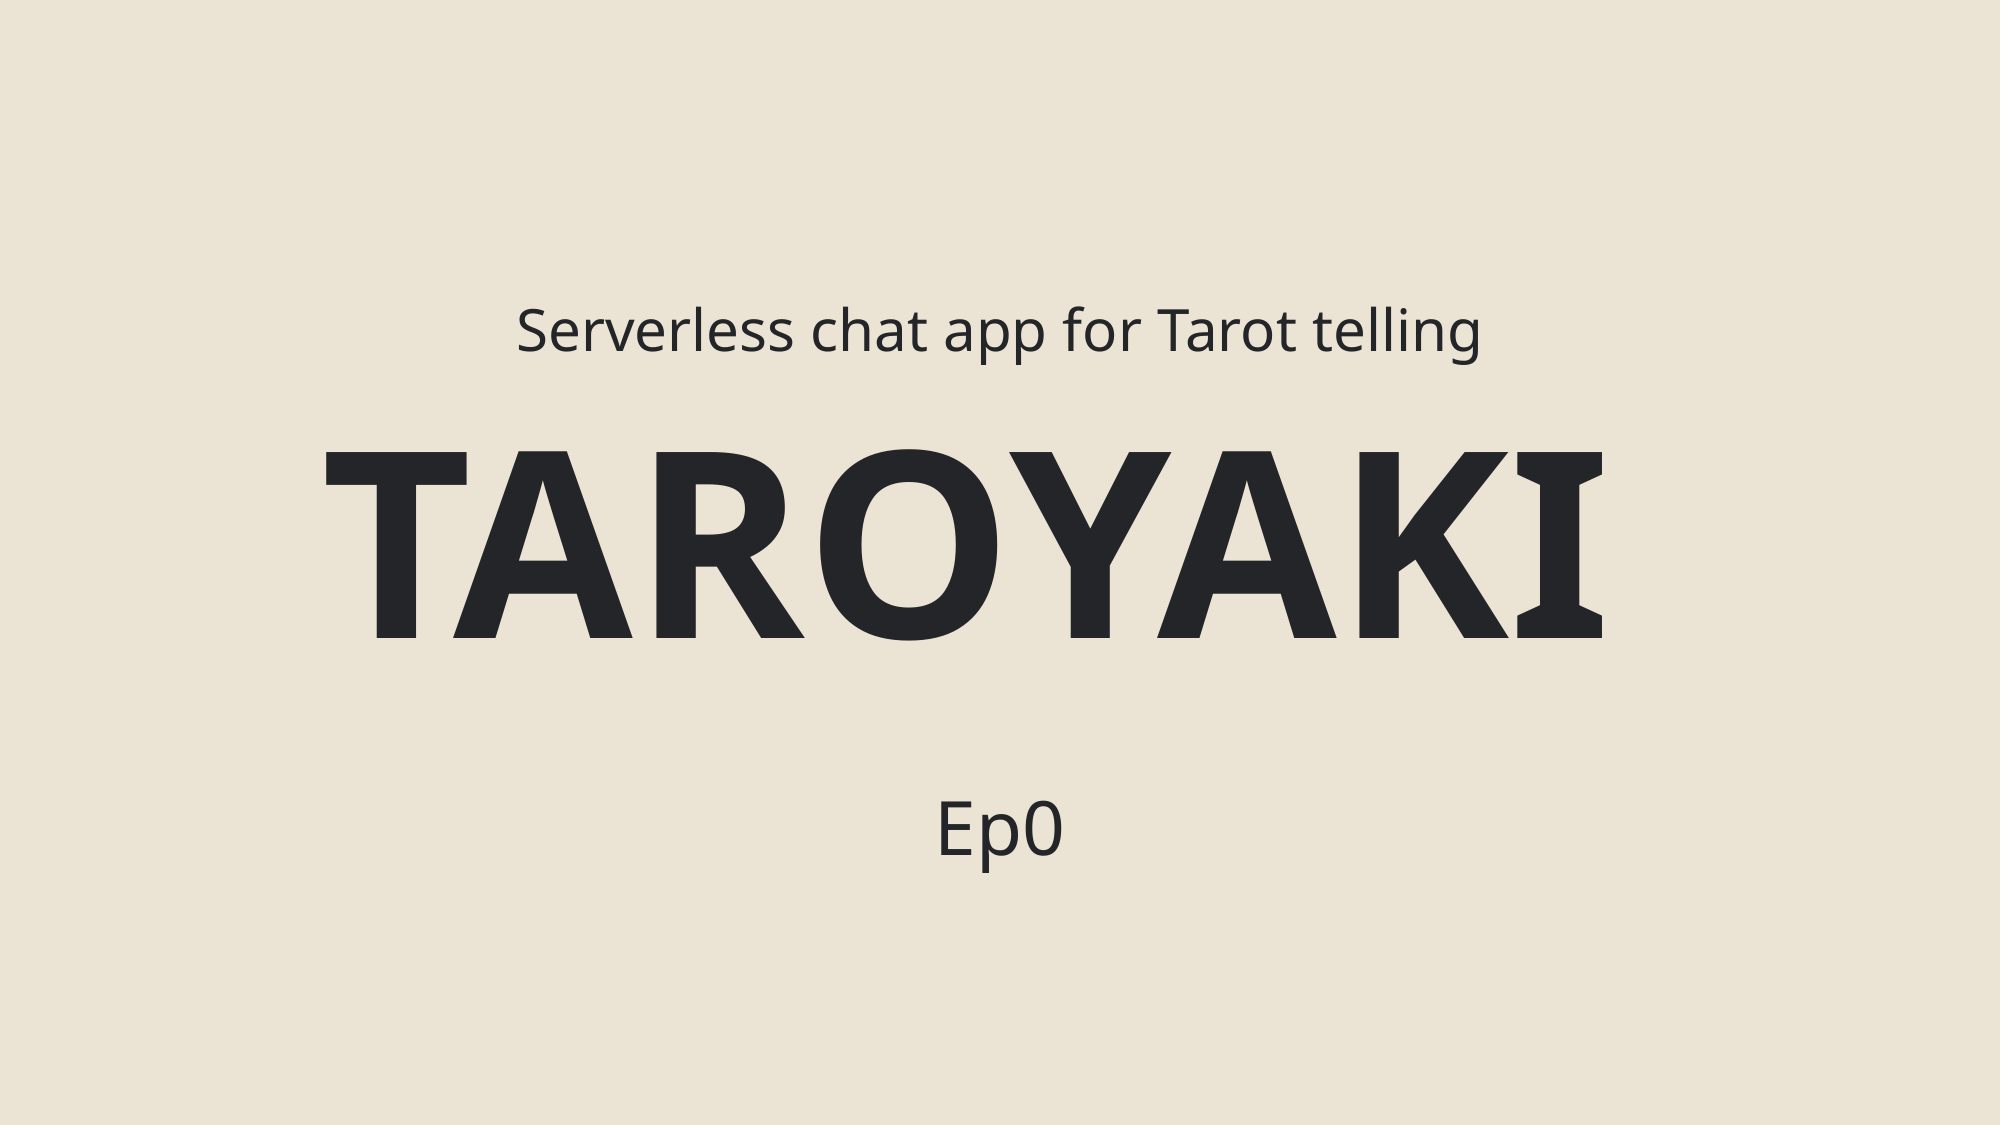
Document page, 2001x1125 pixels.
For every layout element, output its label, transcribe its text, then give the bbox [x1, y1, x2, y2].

subtitle Ep0 [249, 783, 1750, 918]
text_box Serverless chat app for Tarot telling [477, 294, 1523, 390]
title TAROYAKI [249, 422, 1750, 703]
